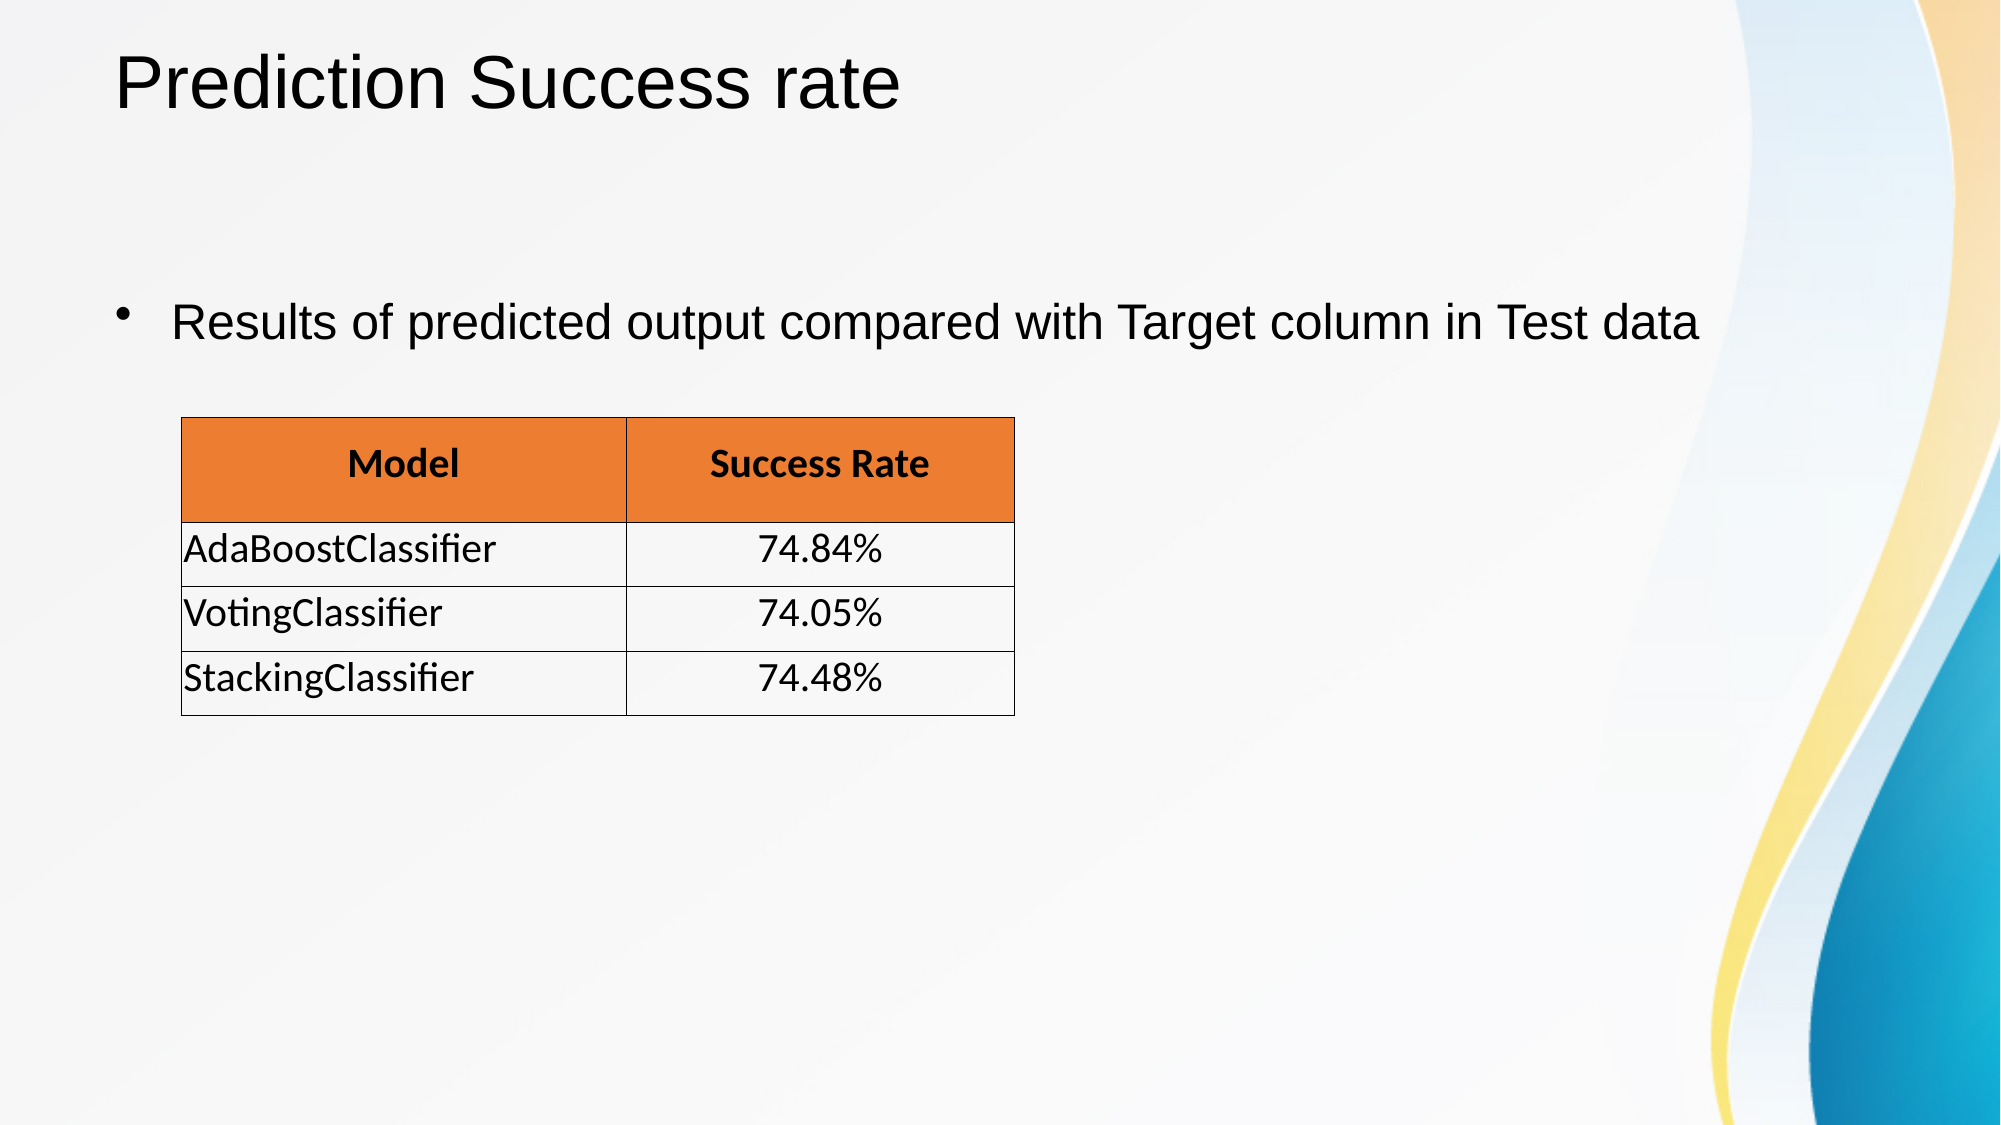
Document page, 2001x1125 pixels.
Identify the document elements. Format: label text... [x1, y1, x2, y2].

picture [0, 0, 2001, 1125]
table_header Model [182, 418, 626, 522]
table_header Success Rate [627, 418, 1014, 522]
table_cell StackingClassifier [182, 652, 626, 715]
table_cell 74.48% [627, 652, 1014, 715]
table_cell VotingClassifier [182, 587, 626, 651]
table_cell 74.05% [627, 587, 1014, 651]
table_cell 74.84% [627, 523, 1014, 586]
title Prediction Success rate [99, 30, 1901, 127]
list Results of predicted output compared with Target column in Test data [99, 192, 1772, 1006]
table_cell AdaBoostClassifier [182, 523, 626, 586]
